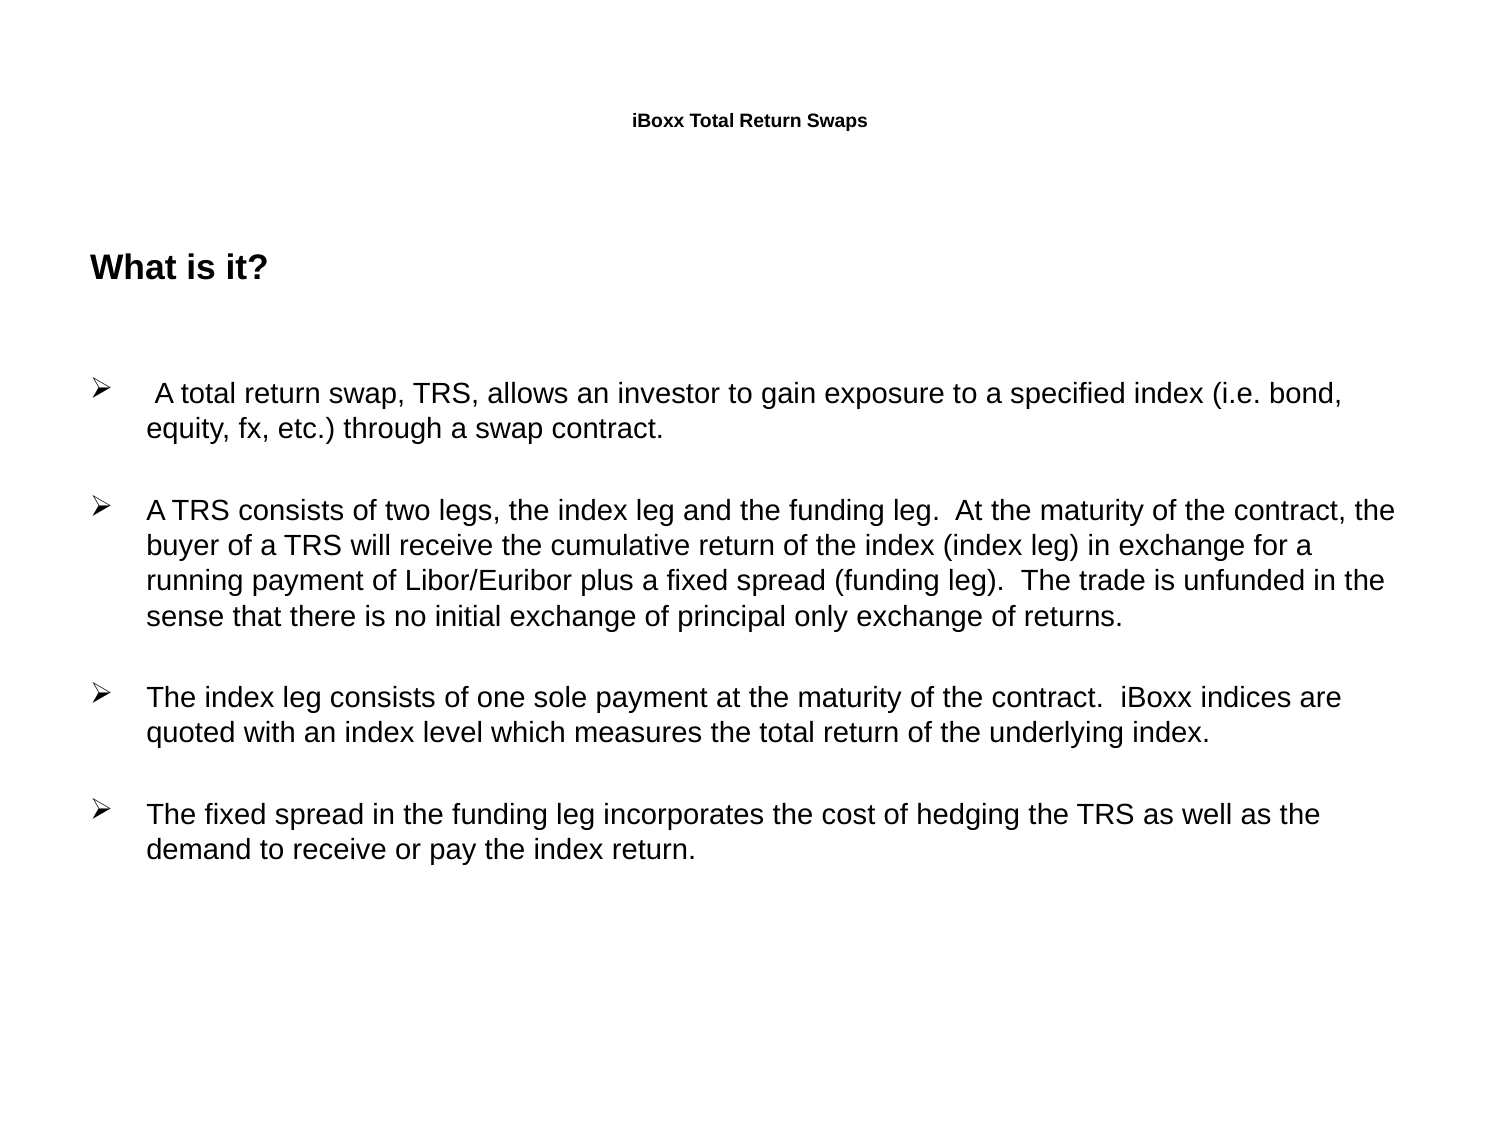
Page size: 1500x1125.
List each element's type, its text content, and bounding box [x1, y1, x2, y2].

title iBoxx Total Return Swaps [75, 99, 1425, 137]
list What is it? A total return swap, TRS, allows an investor to gain exposure to a specified index (i.e. bond, equity, fx, etc.) through a swap contract. A TRS consists of two legs, the index leg and the funding leg. At the maturity of the contract, the buyer of a TRS will receive the cumulative return of the index (index leg) in exchange for a running payment of Libor/Euribor plus a fixed spread (funding leg). The trade is unfunded in the sense that there is no initial exchange of principal only exchange of returns. The index leg consists of one sole payment at the maturity of the contract. iBoxx indices are quoted with an index level which measures the total return of the underlying index. The fixed spread in the funding leg incorporates the cost of hedging the TRS as well as the demand to receive or pay the index return. [75, 137, 1425, 1050]
